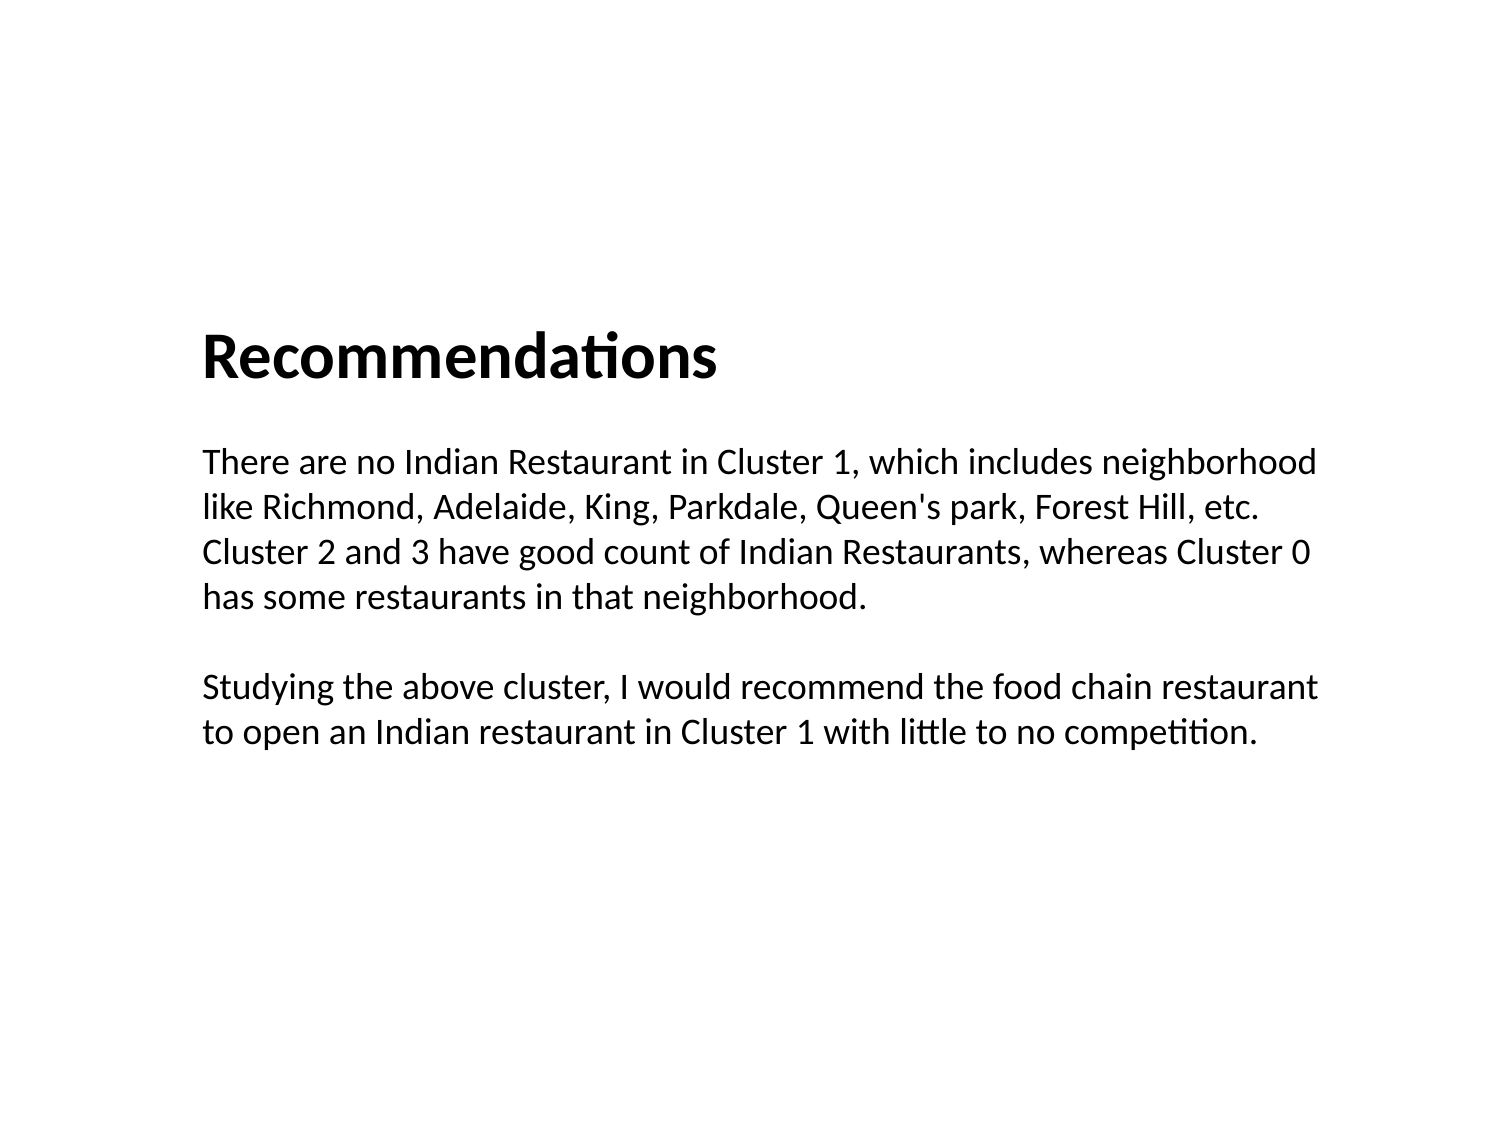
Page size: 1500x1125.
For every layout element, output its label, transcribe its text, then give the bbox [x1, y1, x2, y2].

text_box Recommendations There are no Indian Restaurant in Cluster 1, which includes neighborhood like Richmond, Adelaide, King, Parkdale, Queen's park, Forest Hill, etc. Cluster 2 and 3 have good count of Indian Restaurants, whereas Cluster 0 has some restaurants in that neighborhood. Studying the above cluster, I would recommend the food chain restaurant to open an Indian restaurant in Cluster 1 with little to no competition. [187, 304, 1350, 760]
